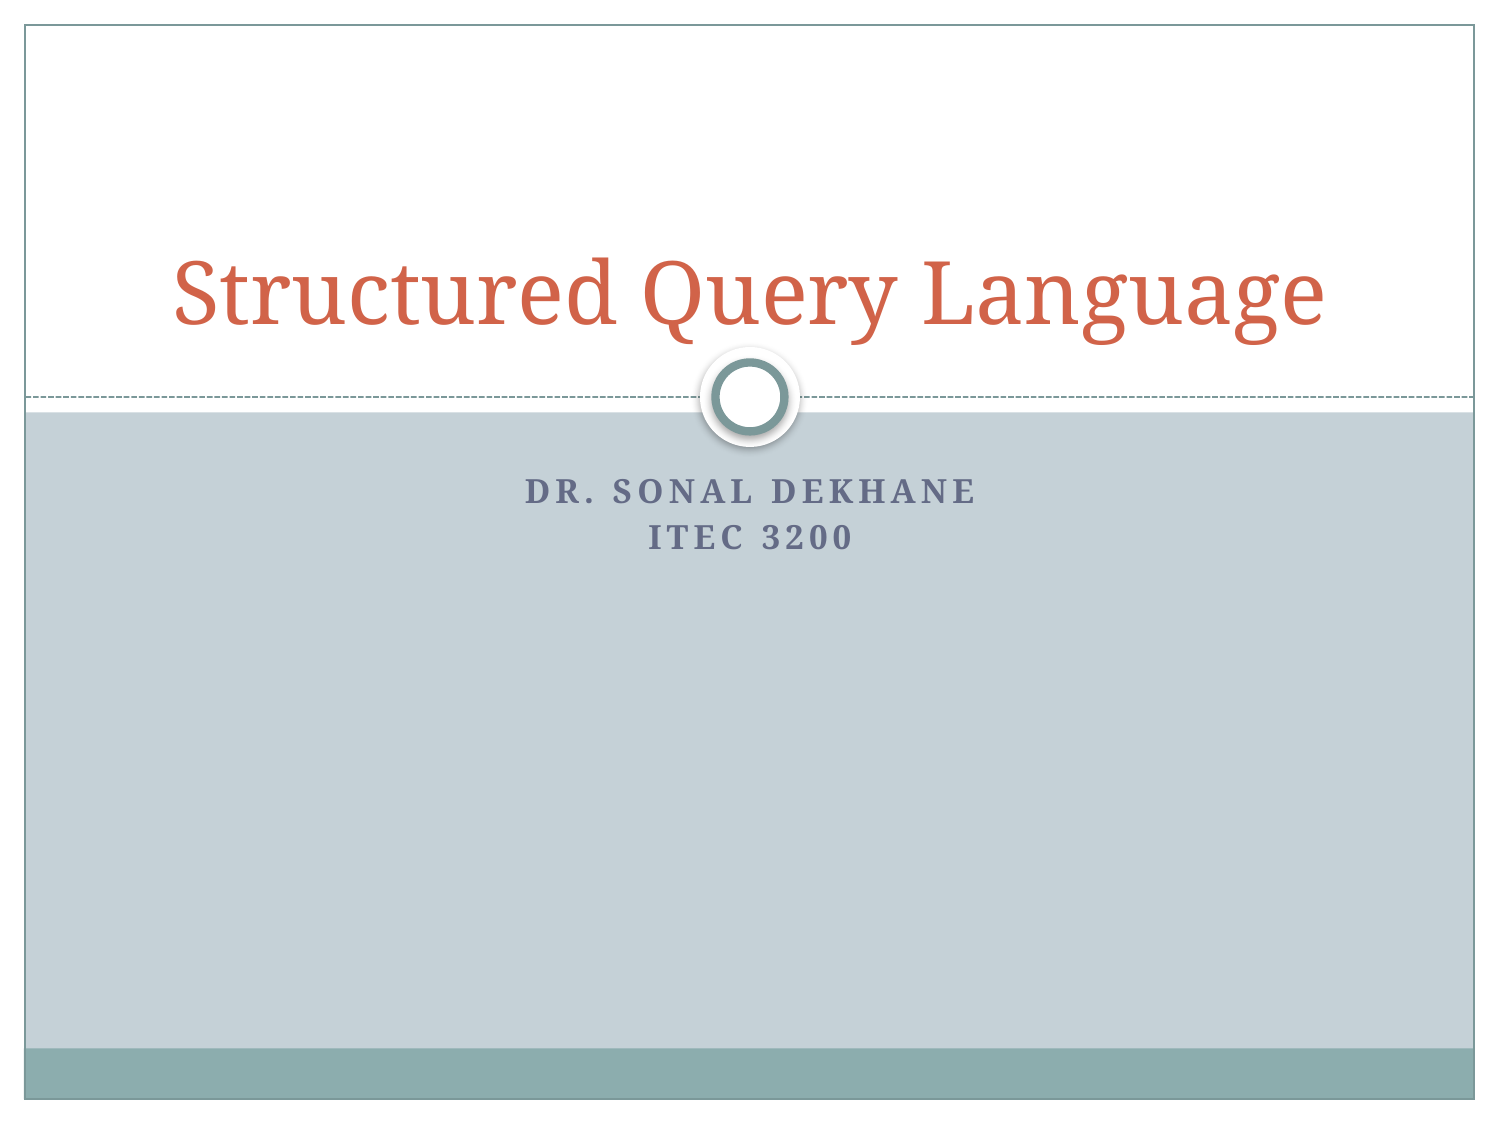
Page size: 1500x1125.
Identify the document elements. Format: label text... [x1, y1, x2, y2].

subtitle Dr. Sonal Dekhane ITEC 3200 [225, 462, 1275, 750]
title Structured Query Language [112, 62, 1388, 350]
